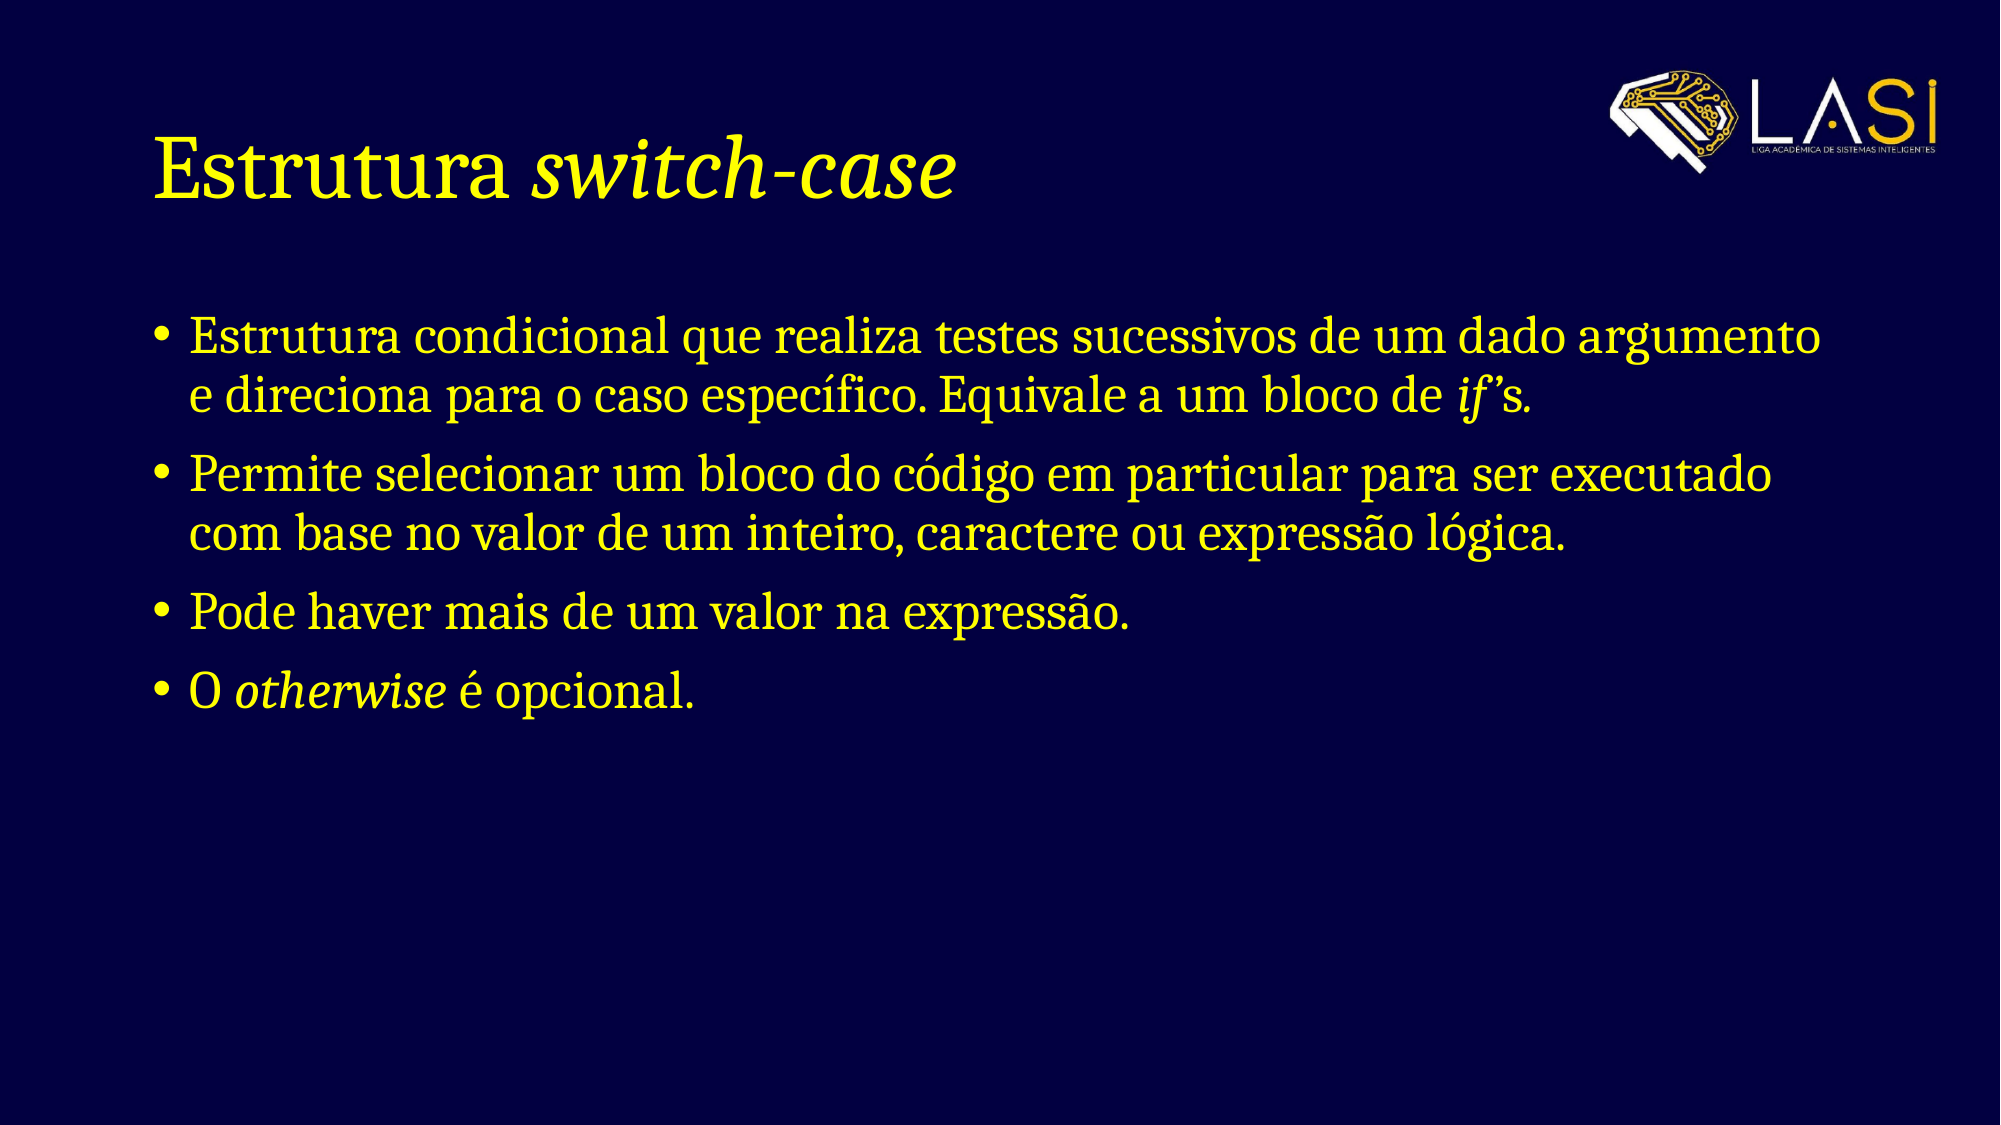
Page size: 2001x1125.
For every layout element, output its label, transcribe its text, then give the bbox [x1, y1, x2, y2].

title Estrutura switch-case [137, 59, 1863, 278]
picture [1608, 59, 1947, 180]
list Estrutura condicional que realiza testes sucessivos de um dado argumento e direciona para o caso específico. Equivale a um bloco de if’s. Permite selecionar um bloco do código em particular para ser executado com base no valor de um inteiro, caractere ou expressão lógica. Pode haver mais de um valor na expressão. O otherwise é opcional. [137, 299, 1863, 1014]
